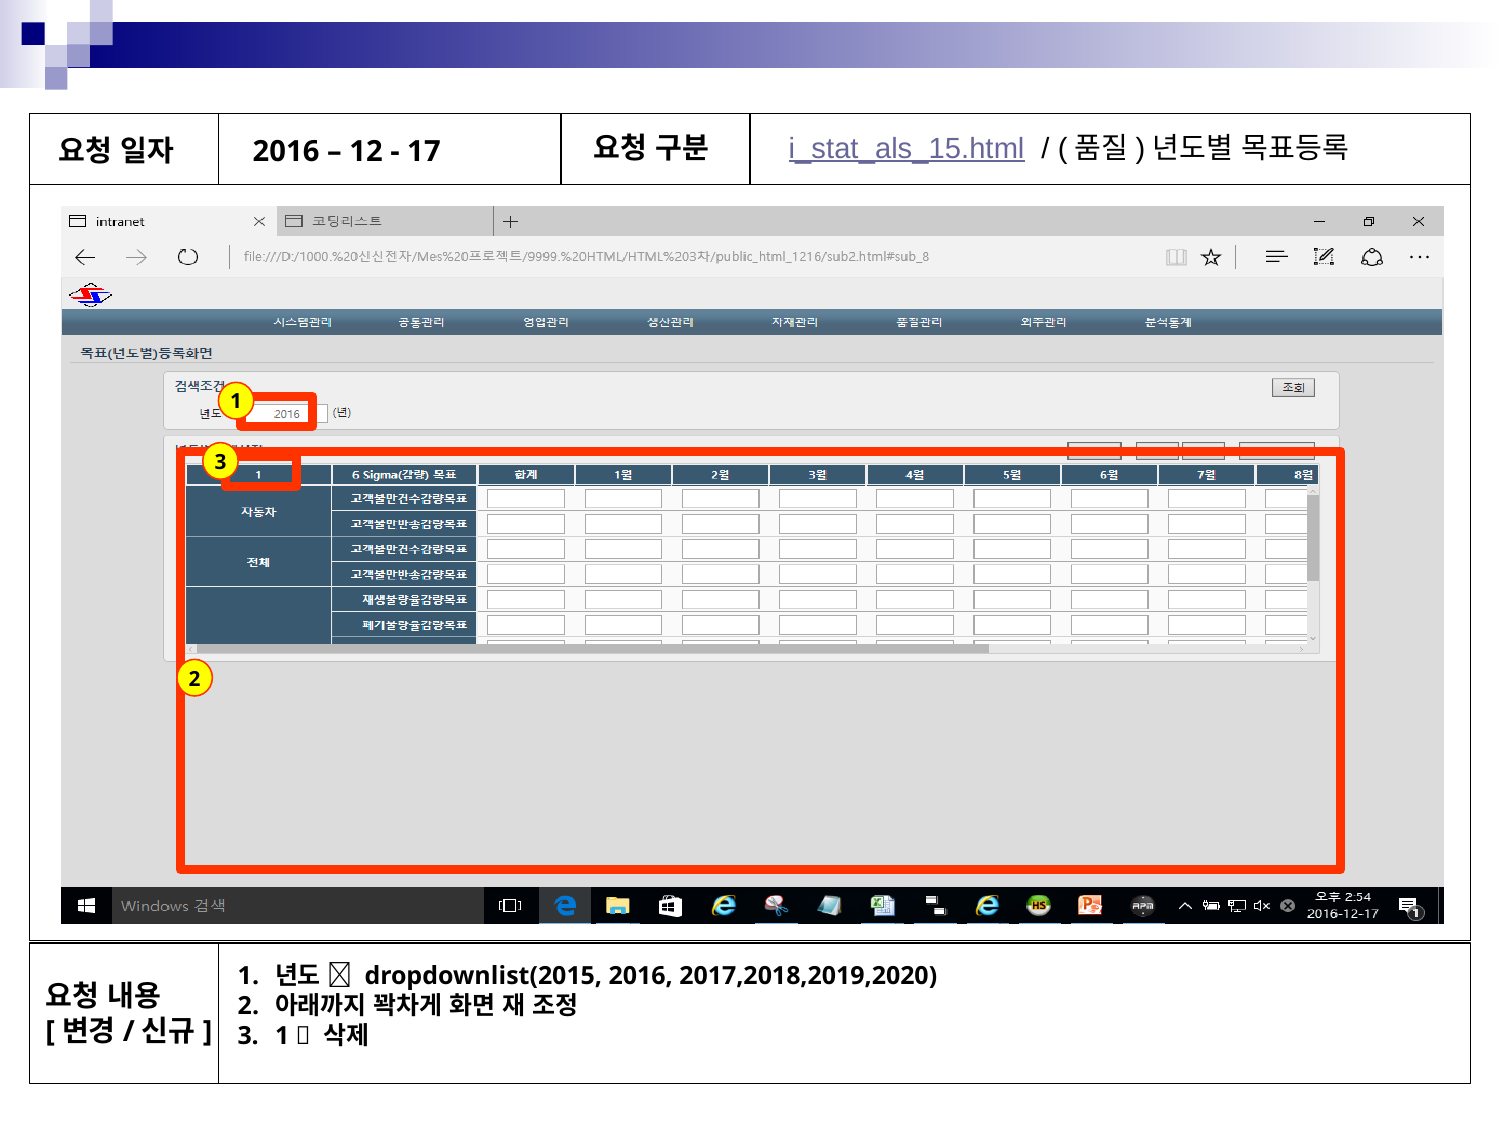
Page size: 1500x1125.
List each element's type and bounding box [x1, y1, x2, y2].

picture [61, 206, 1445, 924]
text_box [29, 113, 1471, 1084]
